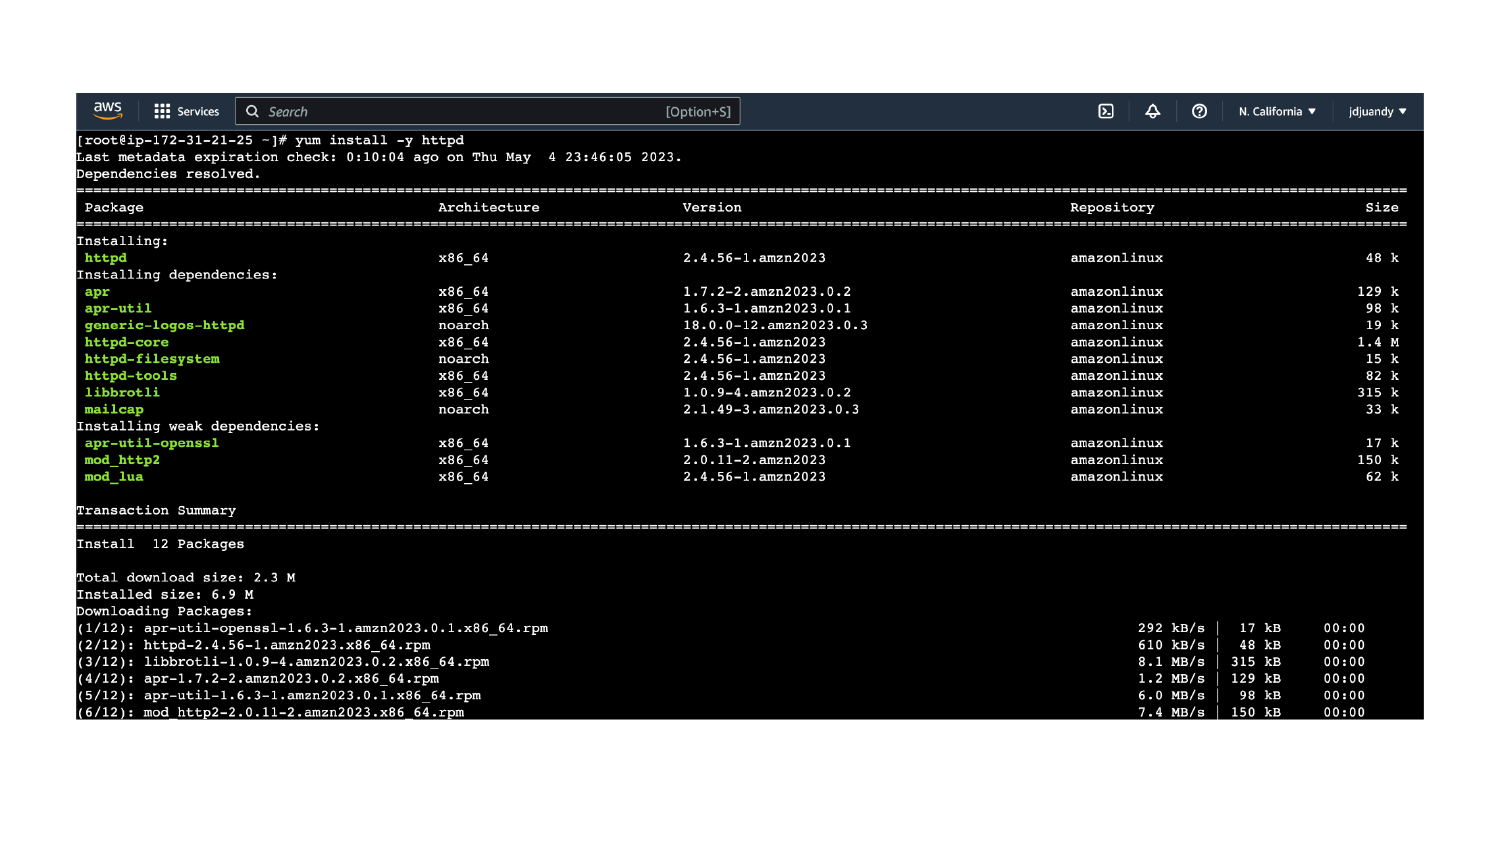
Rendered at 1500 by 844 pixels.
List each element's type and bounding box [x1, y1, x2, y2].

picture [76, 92, 1424, 720]
